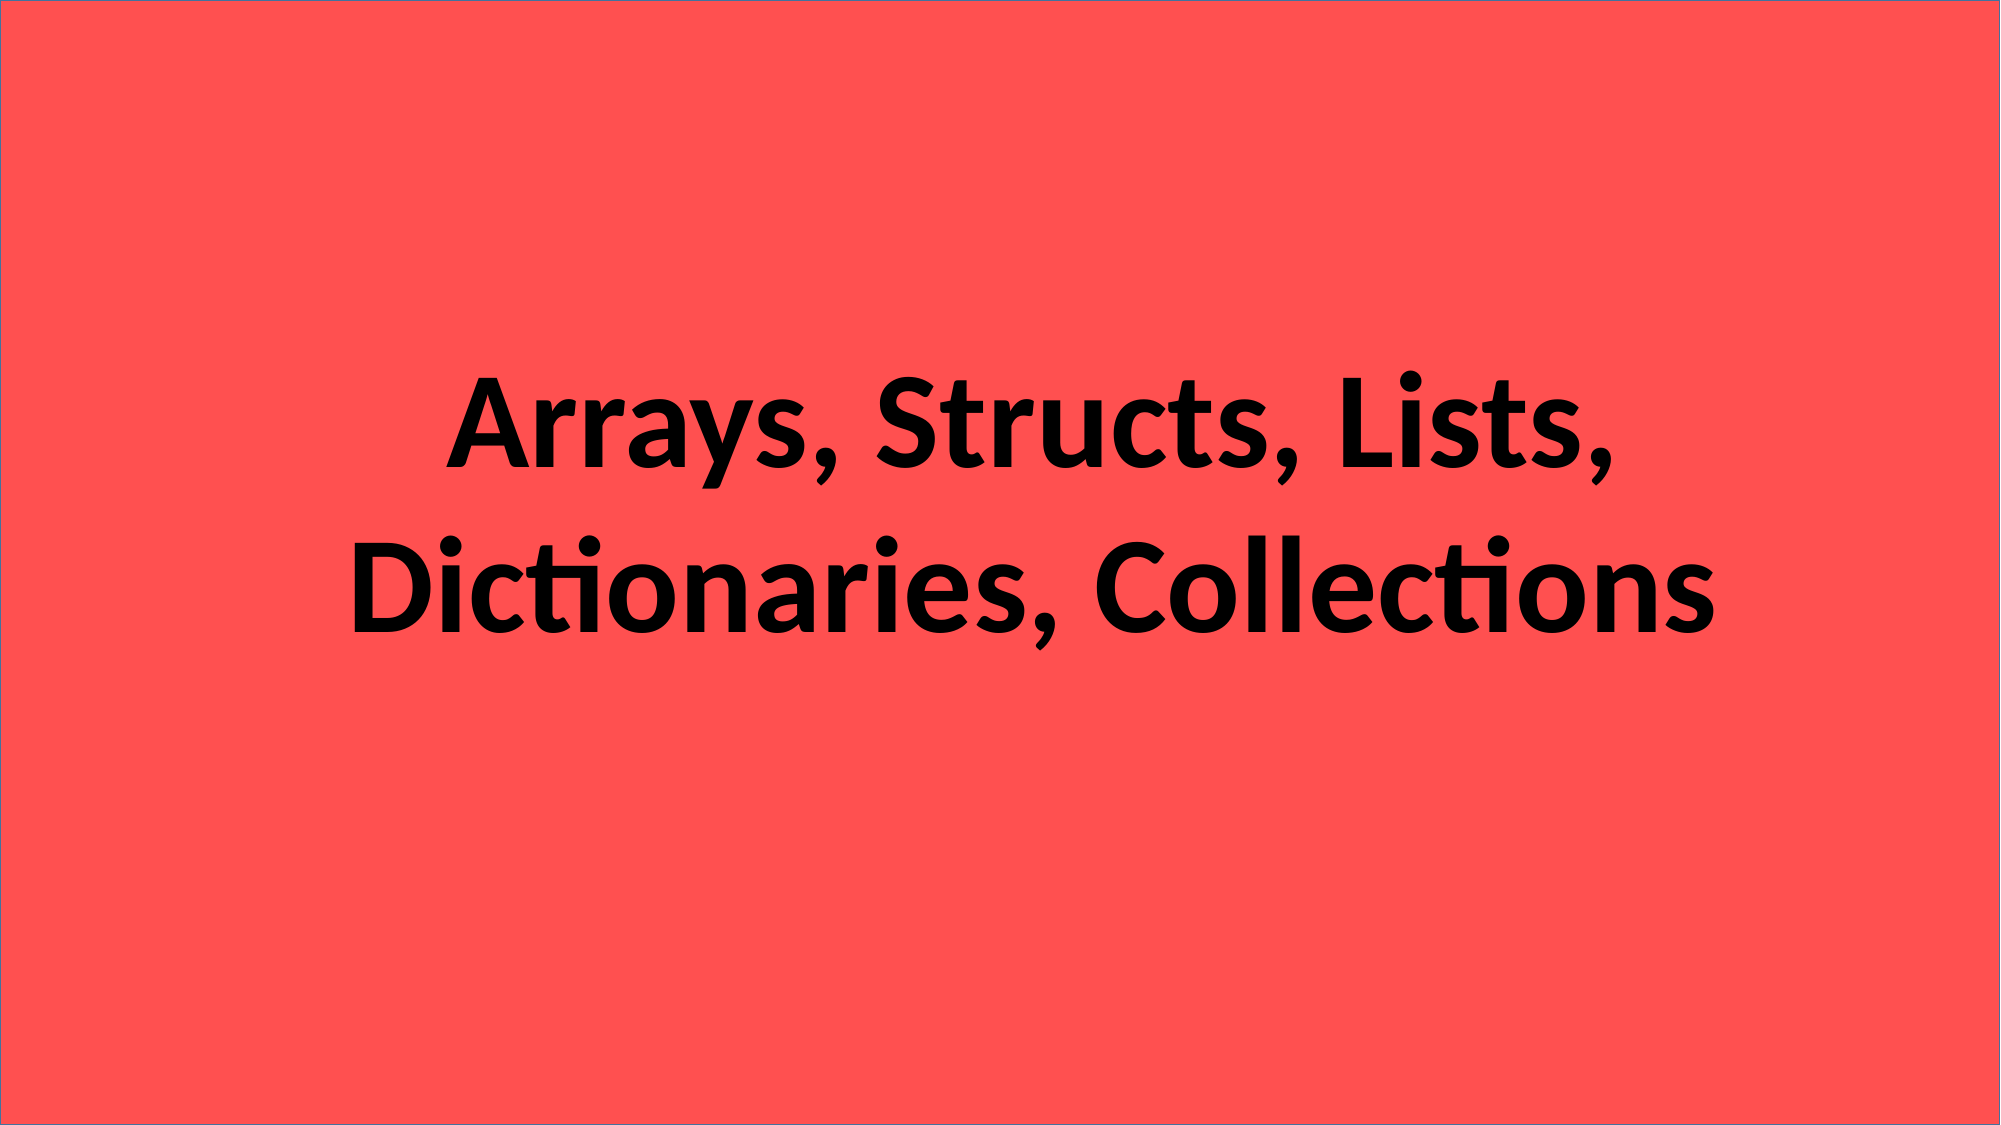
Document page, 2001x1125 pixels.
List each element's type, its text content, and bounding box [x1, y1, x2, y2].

text_box Arrays, Structs, Lists, Dictionaries, Collections [261, 322, 1806, 667]
text_box [0, 0, 2000, 1125]
